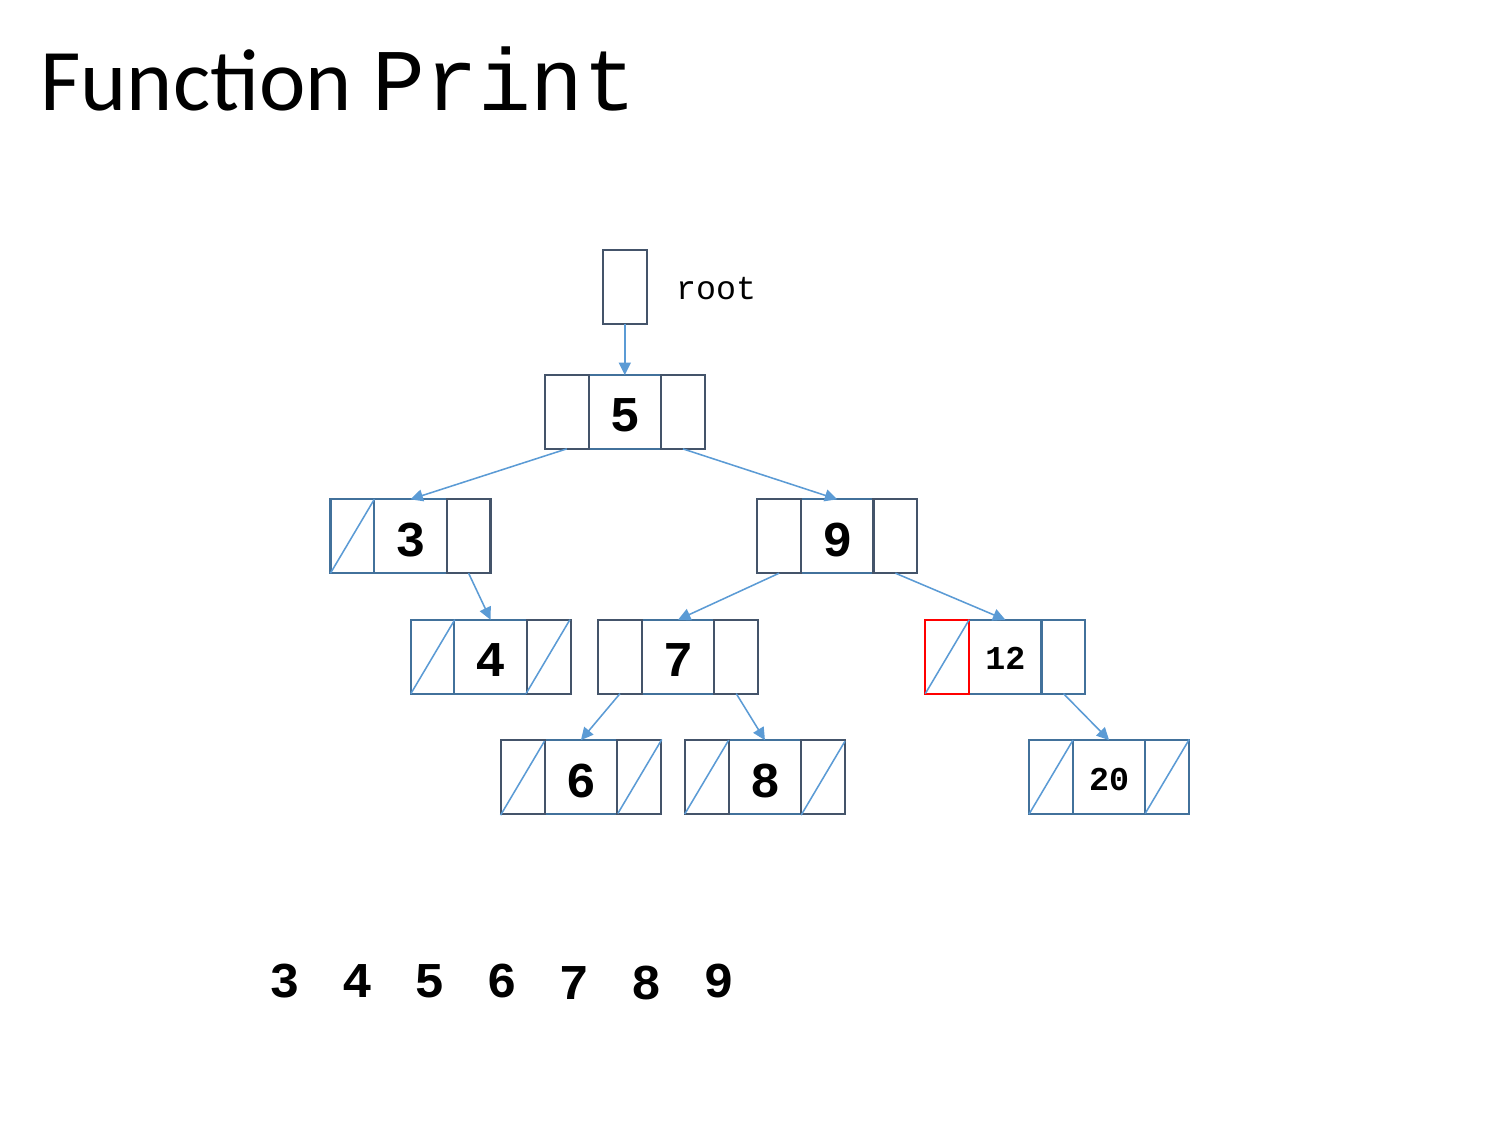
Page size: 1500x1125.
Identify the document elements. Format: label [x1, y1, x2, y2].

title [25, 26, 1469, 138]
text_box [248, 940, 755, 1017]
text_box [660, 258, 980, 314]
text_box [330, 249, 1190, 816]
